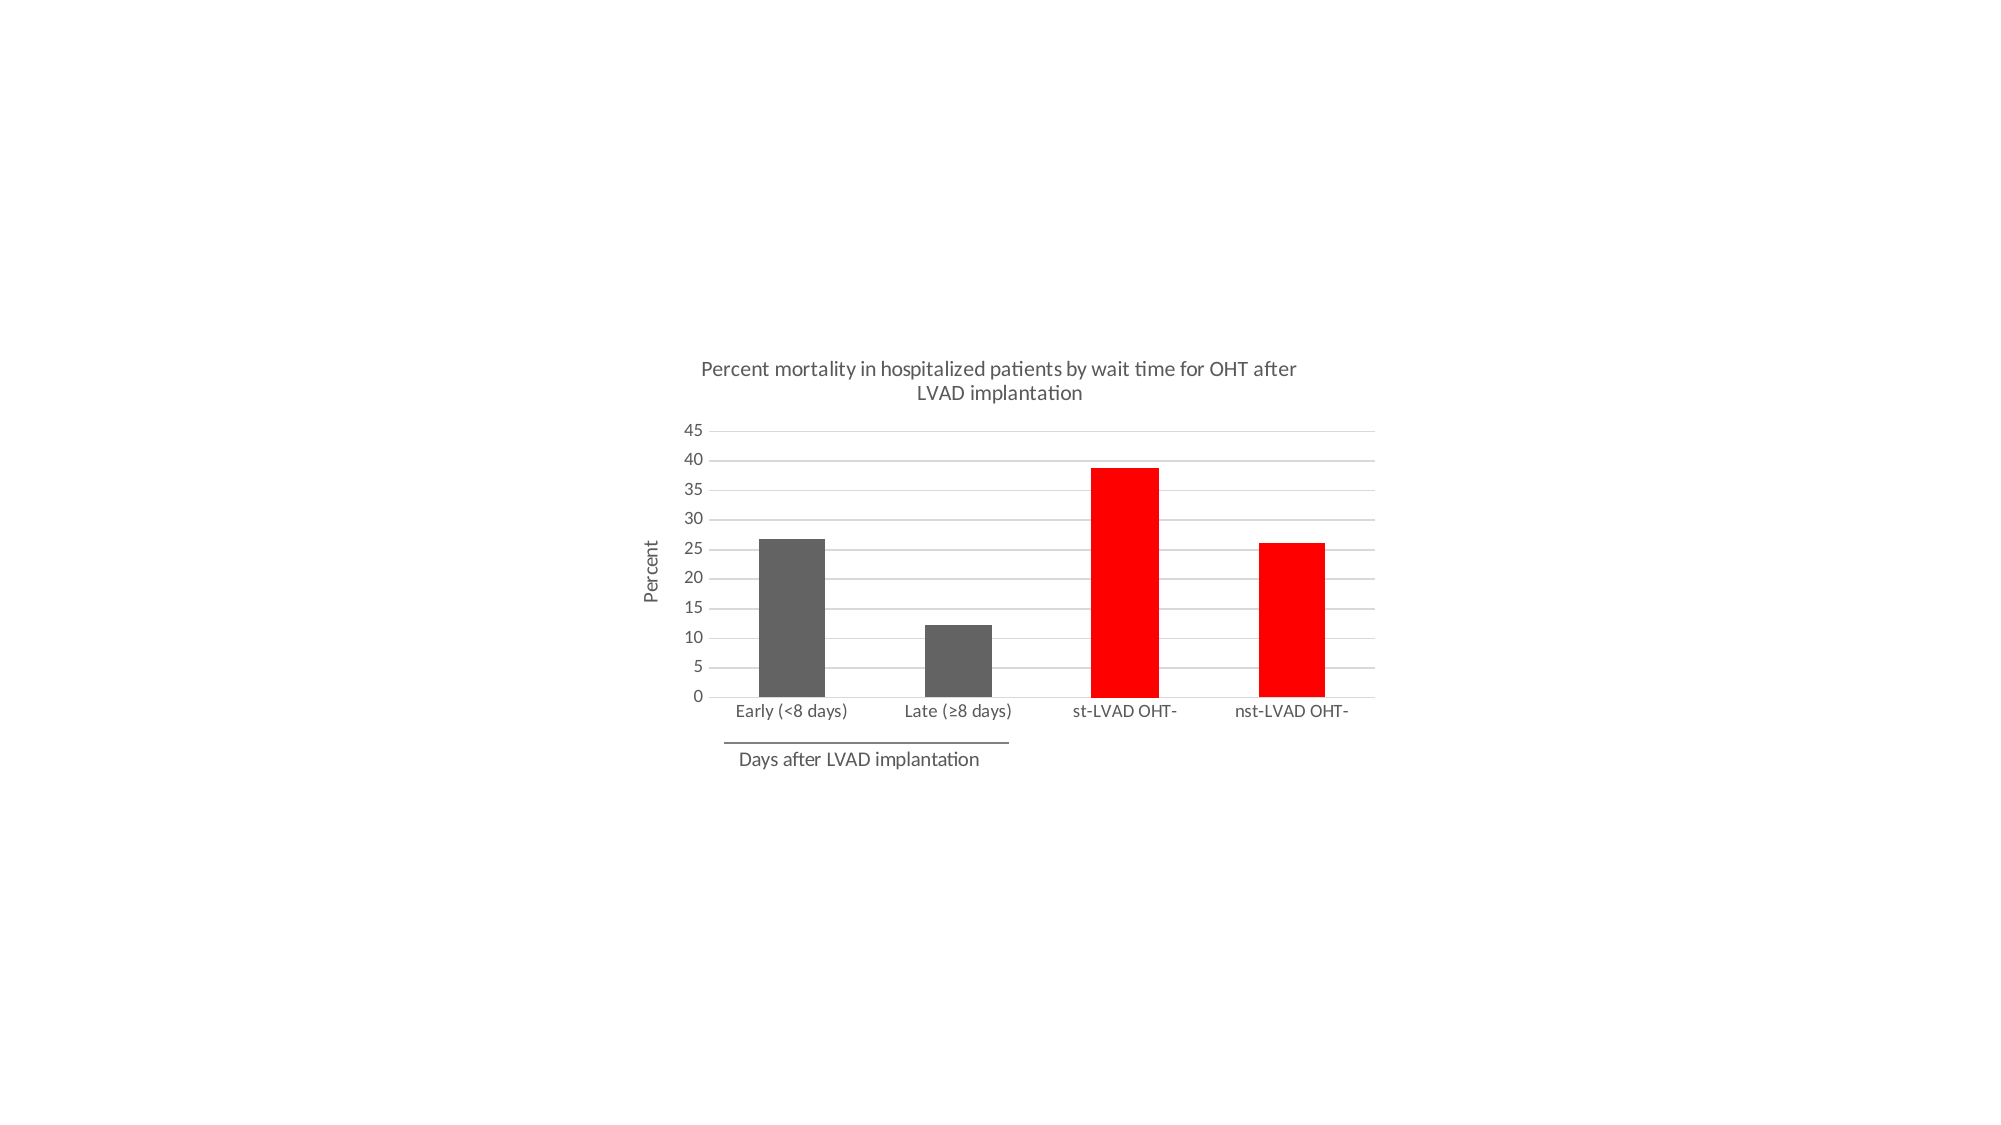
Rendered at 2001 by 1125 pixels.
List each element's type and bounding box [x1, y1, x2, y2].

chart [608, 335, 1391, 789]
